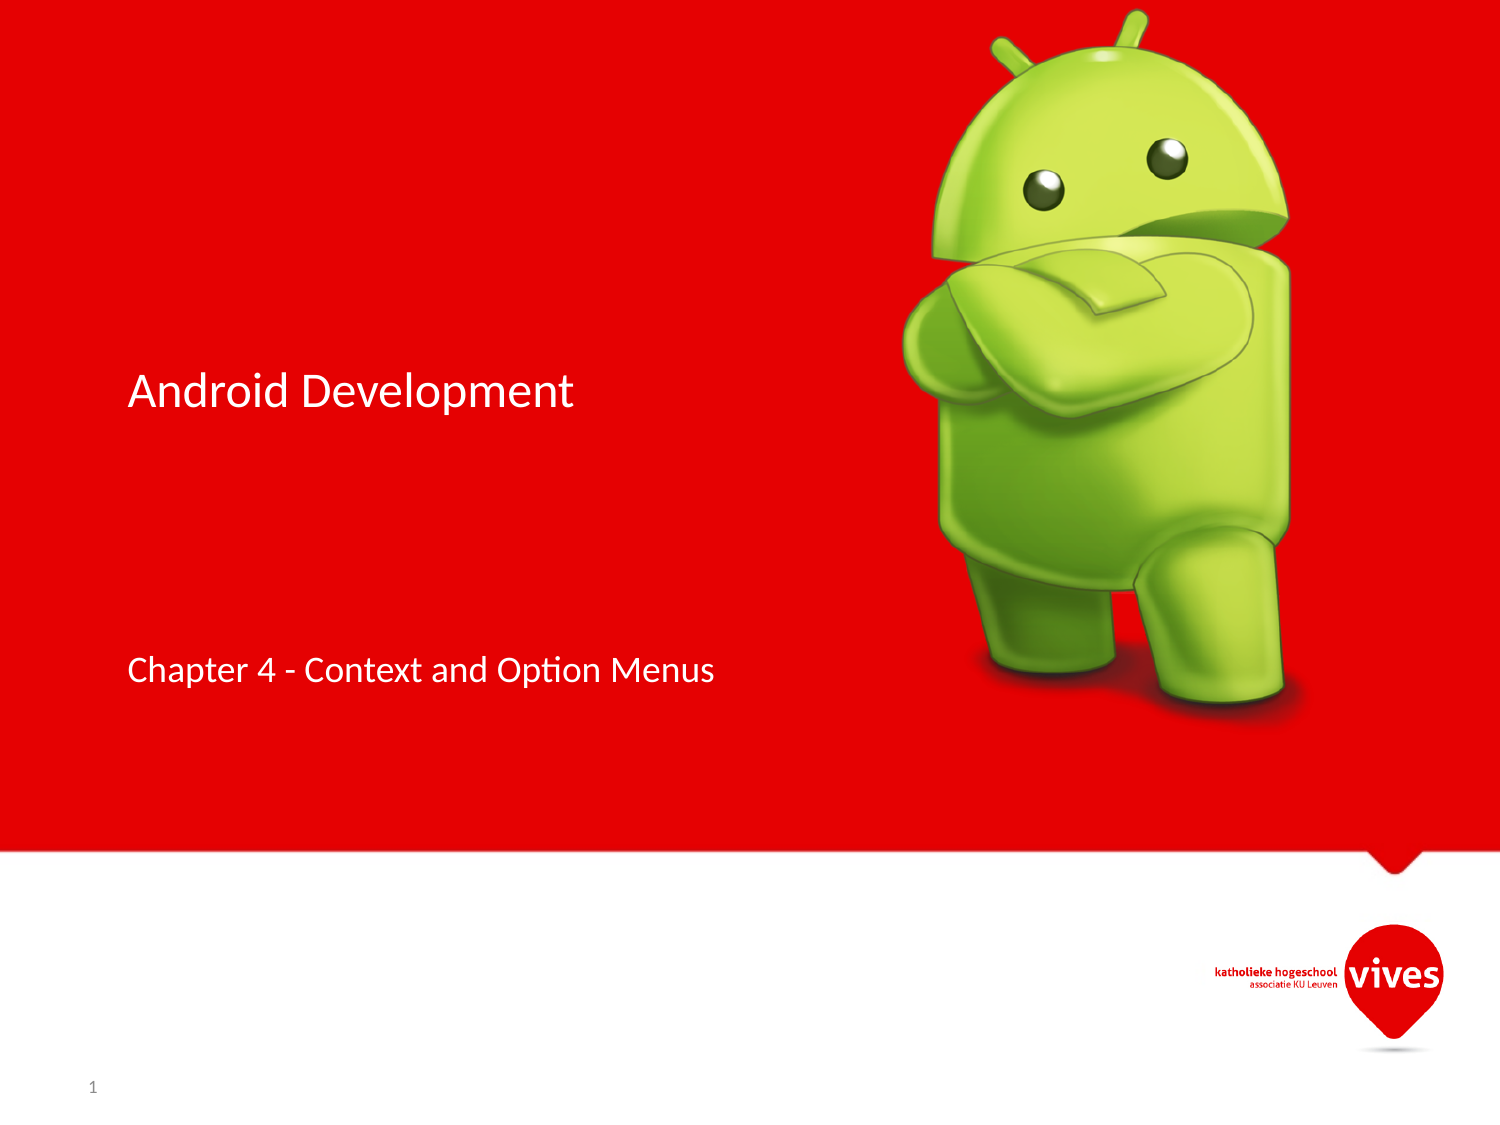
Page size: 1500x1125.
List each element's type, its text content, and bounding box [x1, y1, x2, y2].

picture [0, 0, 1500, 1125]
subtitle Chapter 4 - Context and Option Menus [112, 637, 1275, 925]
slide_number 1 [73, 1056, 153, 1116]
title Android Development [112, 349, 742, 591]
